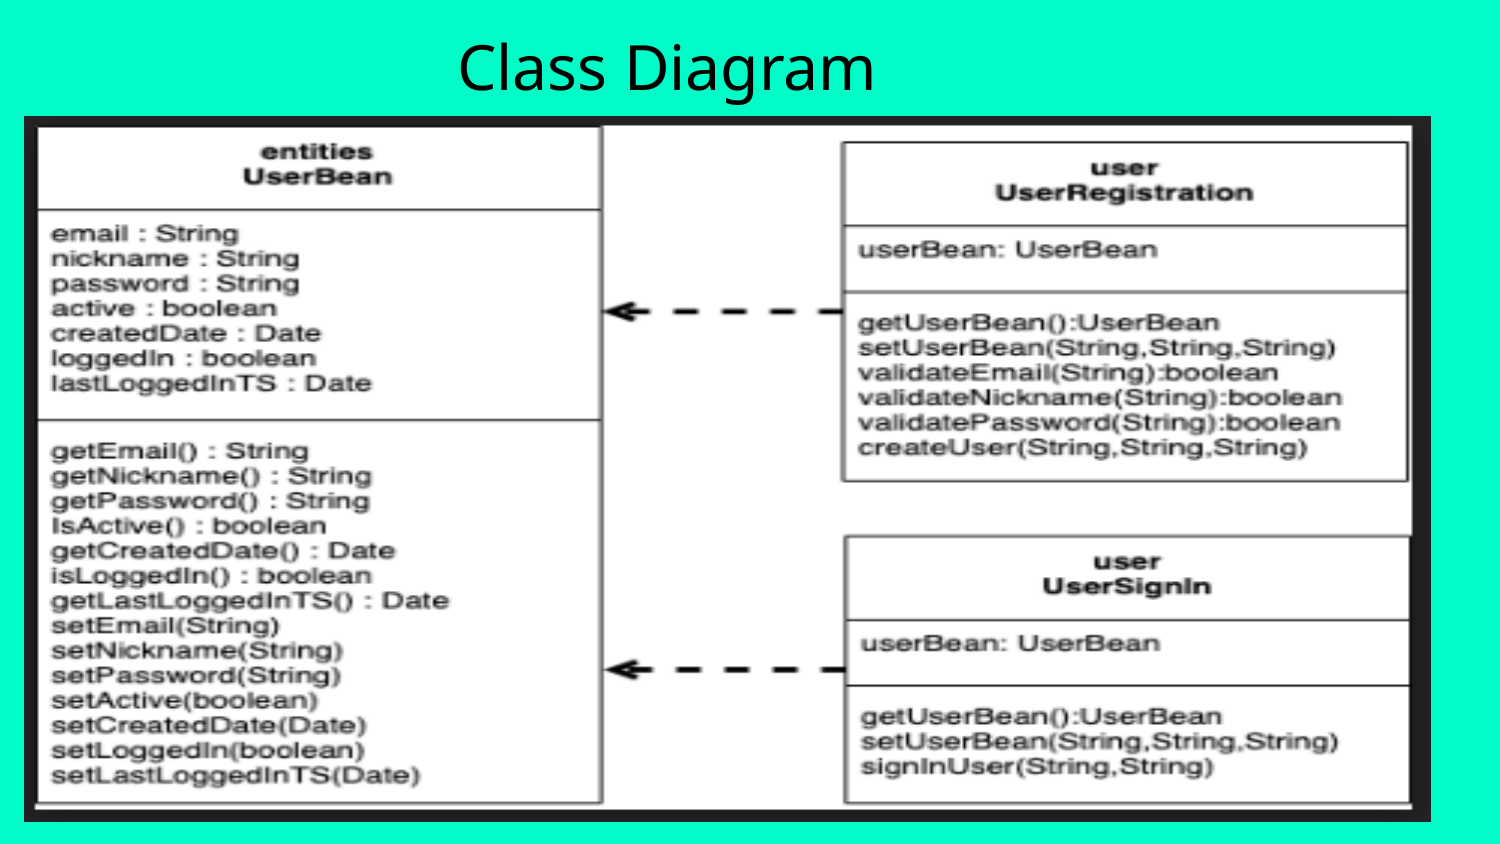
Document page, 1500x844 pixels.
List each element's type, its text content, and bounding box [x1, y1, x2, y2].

picture [24, 116, 1431, 822]
text_box Class Diagram [442, 13, 1295, 108]
